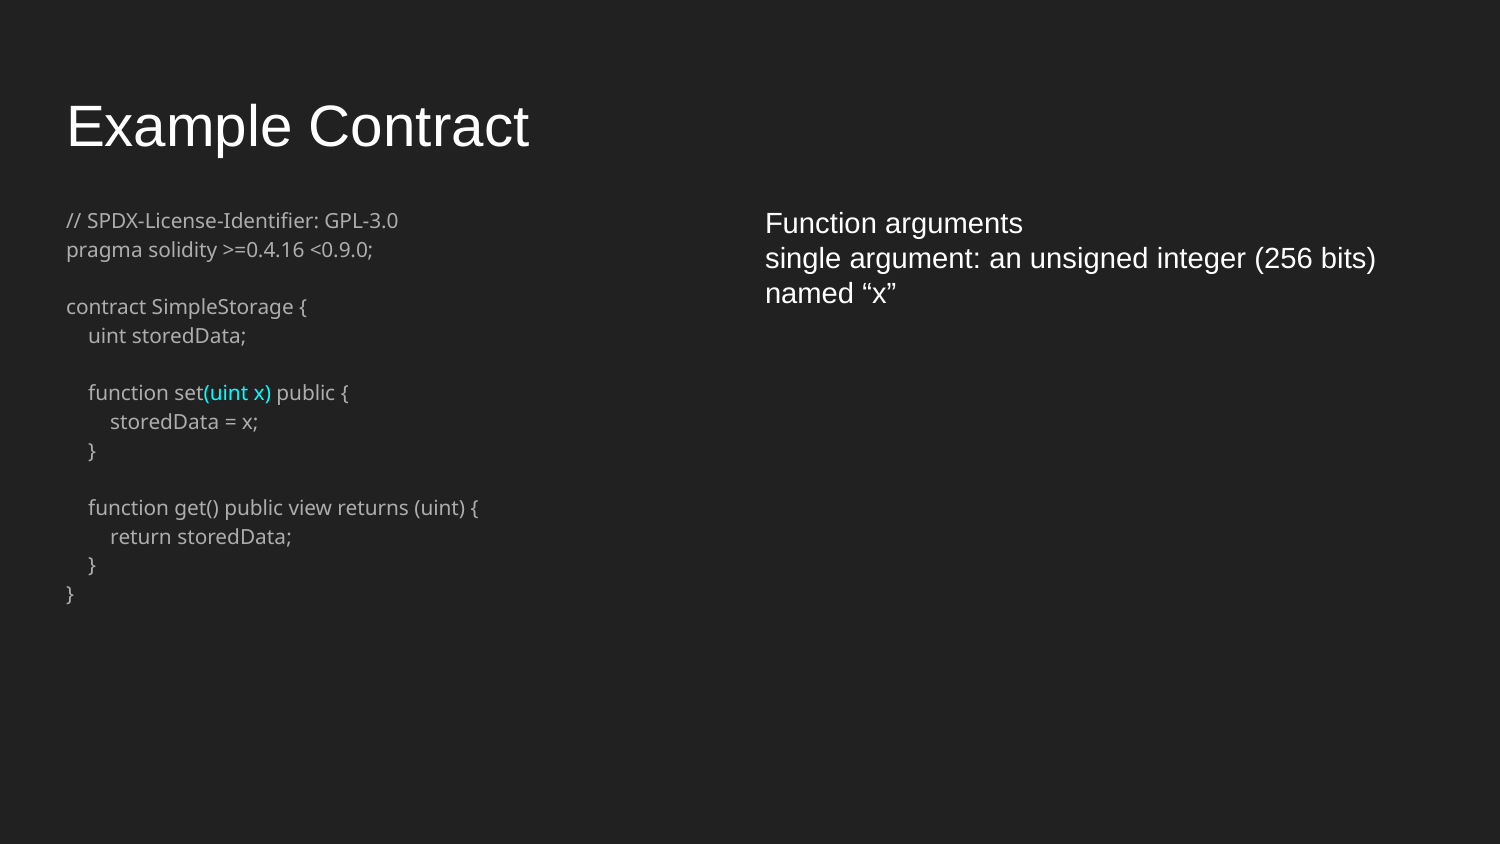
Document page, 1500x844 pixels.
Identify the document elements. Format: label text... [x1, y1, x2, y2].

text_box Function arguments single argument: an unsigned integer (256 bits) named “x” [750, 188, 1412, 324]
title Example Contract [51, 72, 1449, 167]
list // SPDX-License-Identifier: GPL-3.0 pragma solidity >=0.4.16 <0.9.0; contract SimpleStorage { uint storedData; function set(uint x) public { storedData = x; } function get() public view returns (uint) { return storedData; } } [51, 189, 750, 750]
